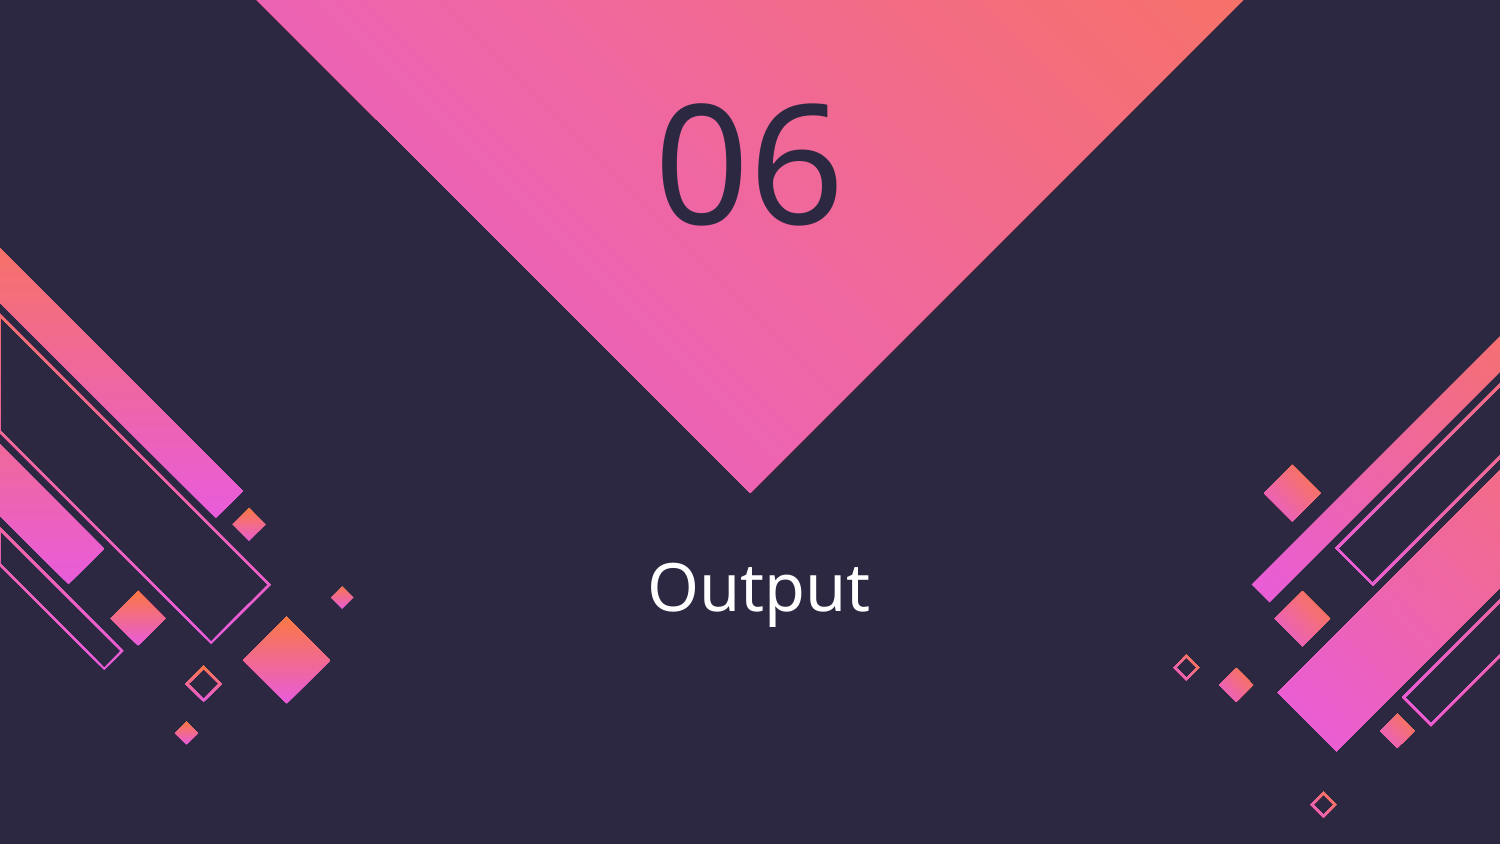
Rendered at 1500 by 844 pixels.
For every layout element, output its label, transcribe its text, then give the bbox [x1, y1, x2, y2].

title Output [377, 529, 1142, 721]
title 06 [468, 60, 1032, 272]
